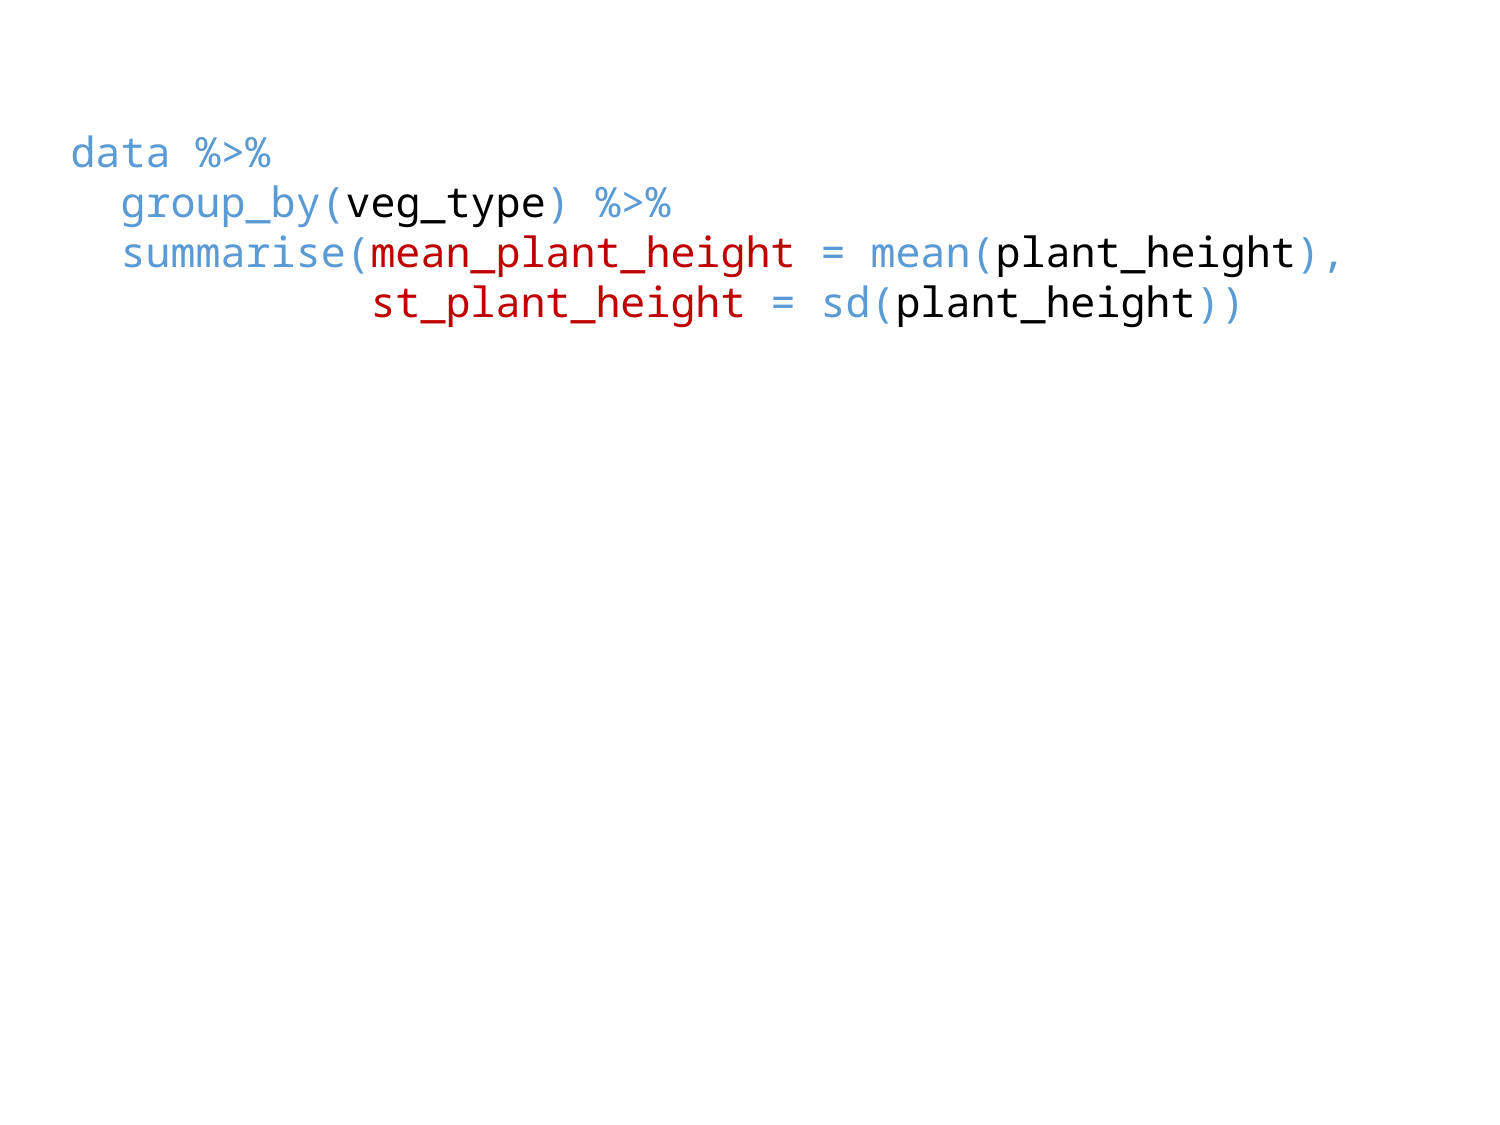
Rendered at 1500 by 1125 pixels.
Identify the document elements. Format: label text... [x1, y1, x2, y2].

text_box data %>% group_by(veg_type) %>% summarise(mean_plant_height = mean(plant_height), st_plant_height = sd(plant_height)) [55, 118, 1500, 334]
